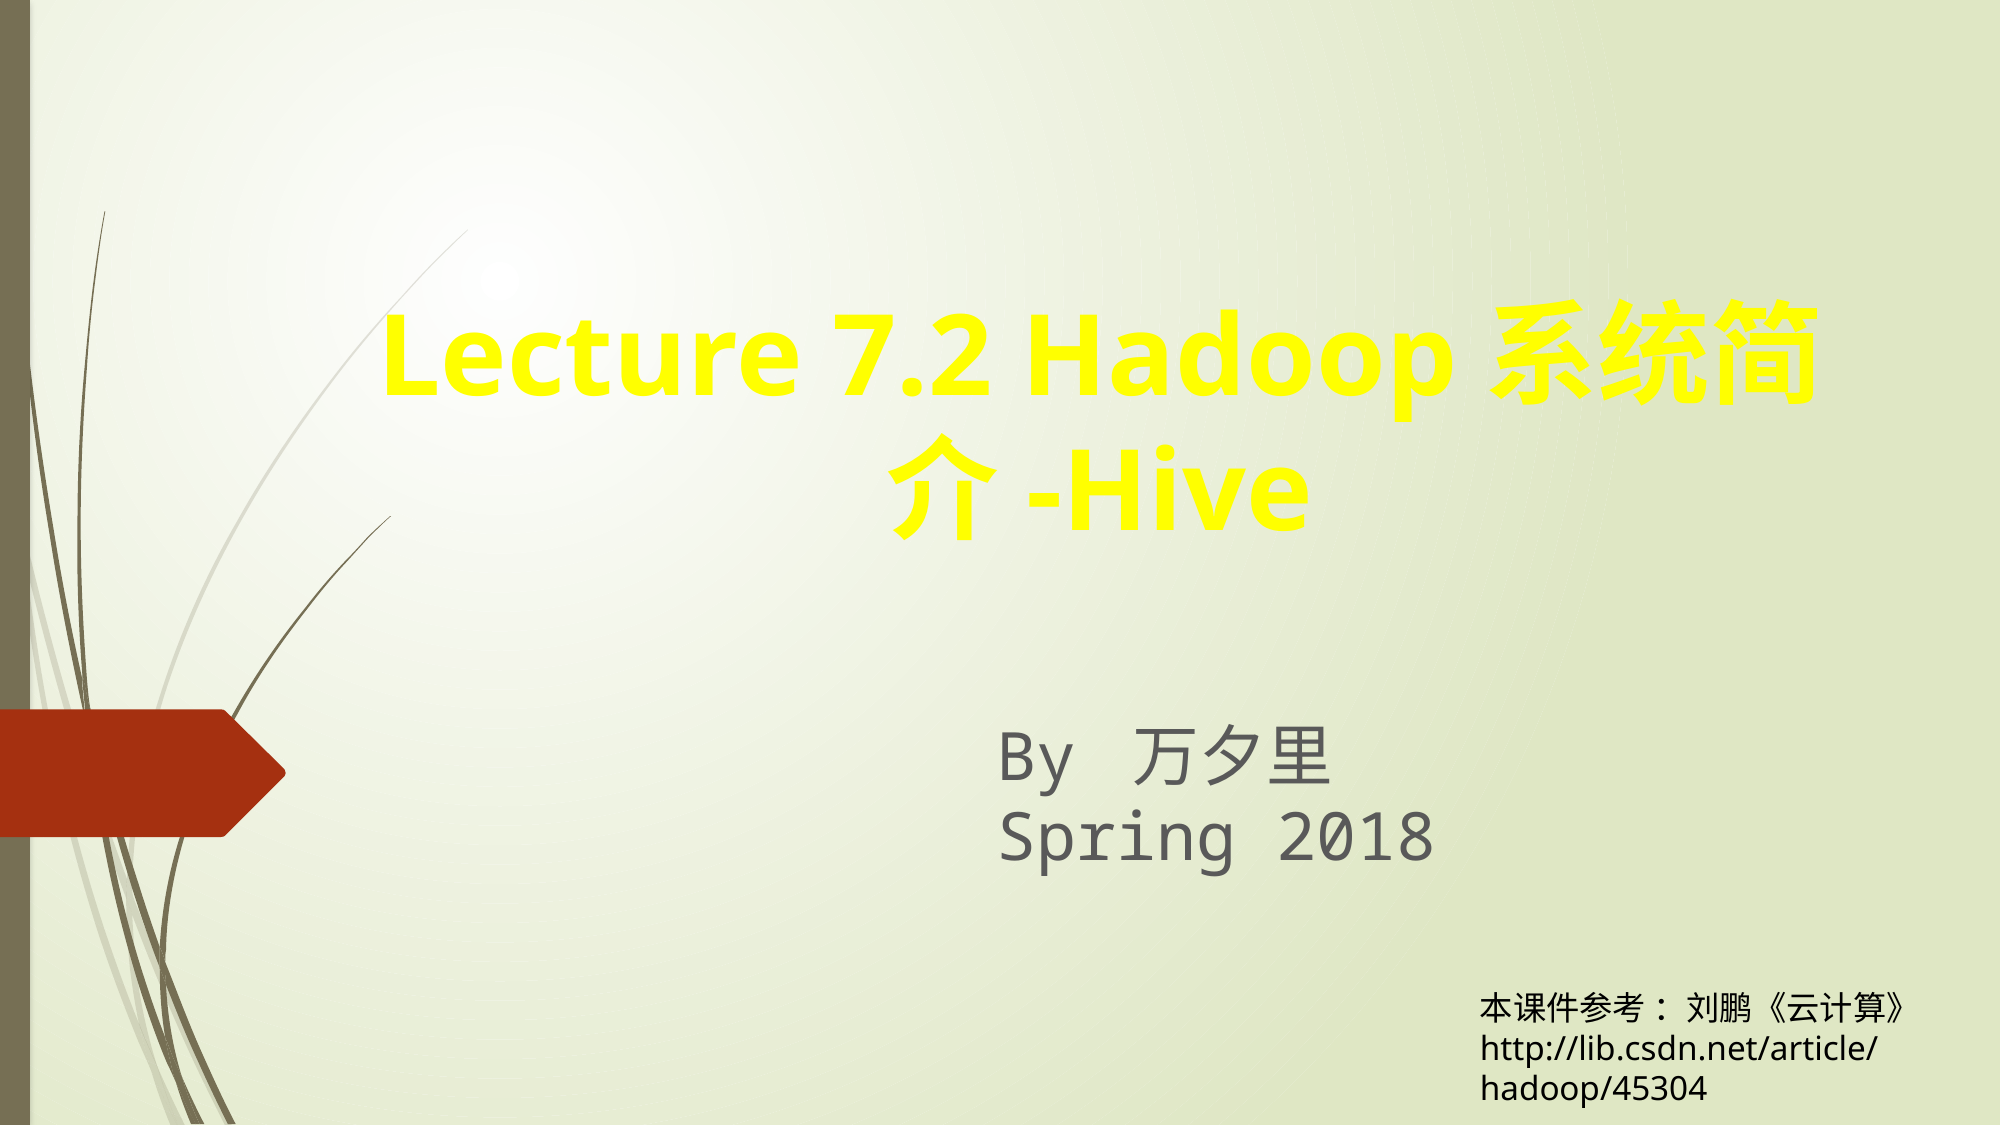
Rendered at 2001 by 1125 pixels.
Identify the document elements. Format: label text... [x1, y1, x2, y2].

subtitle By 万夕里 Spring 2018 [981, 705, 1466, 903]
title Lecture 7.2 Hadoop系统简介-Hive [274, 196, 1925, 561]
text_box 本课件参考 ：刘鹏《云计算》 http://lib.csdn.net/article/hadoop/45304 [1465, 980, 1960, 1115]
